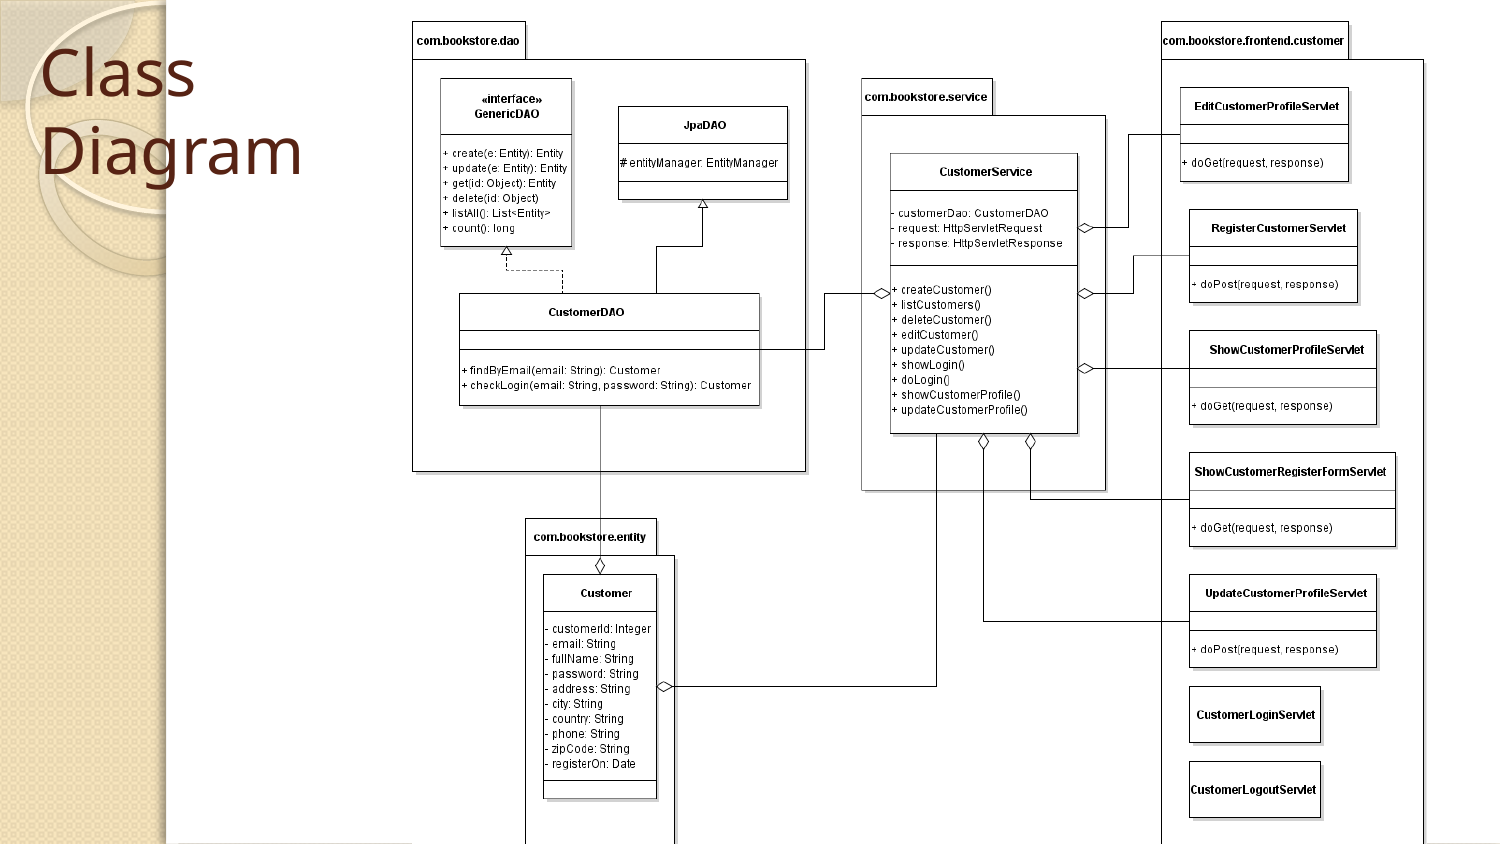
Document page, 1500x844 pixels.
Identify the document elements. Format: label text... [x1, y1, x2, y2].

title Class Diagram [24, 21, 350, 197]
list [412, 21, 1427, 844]
